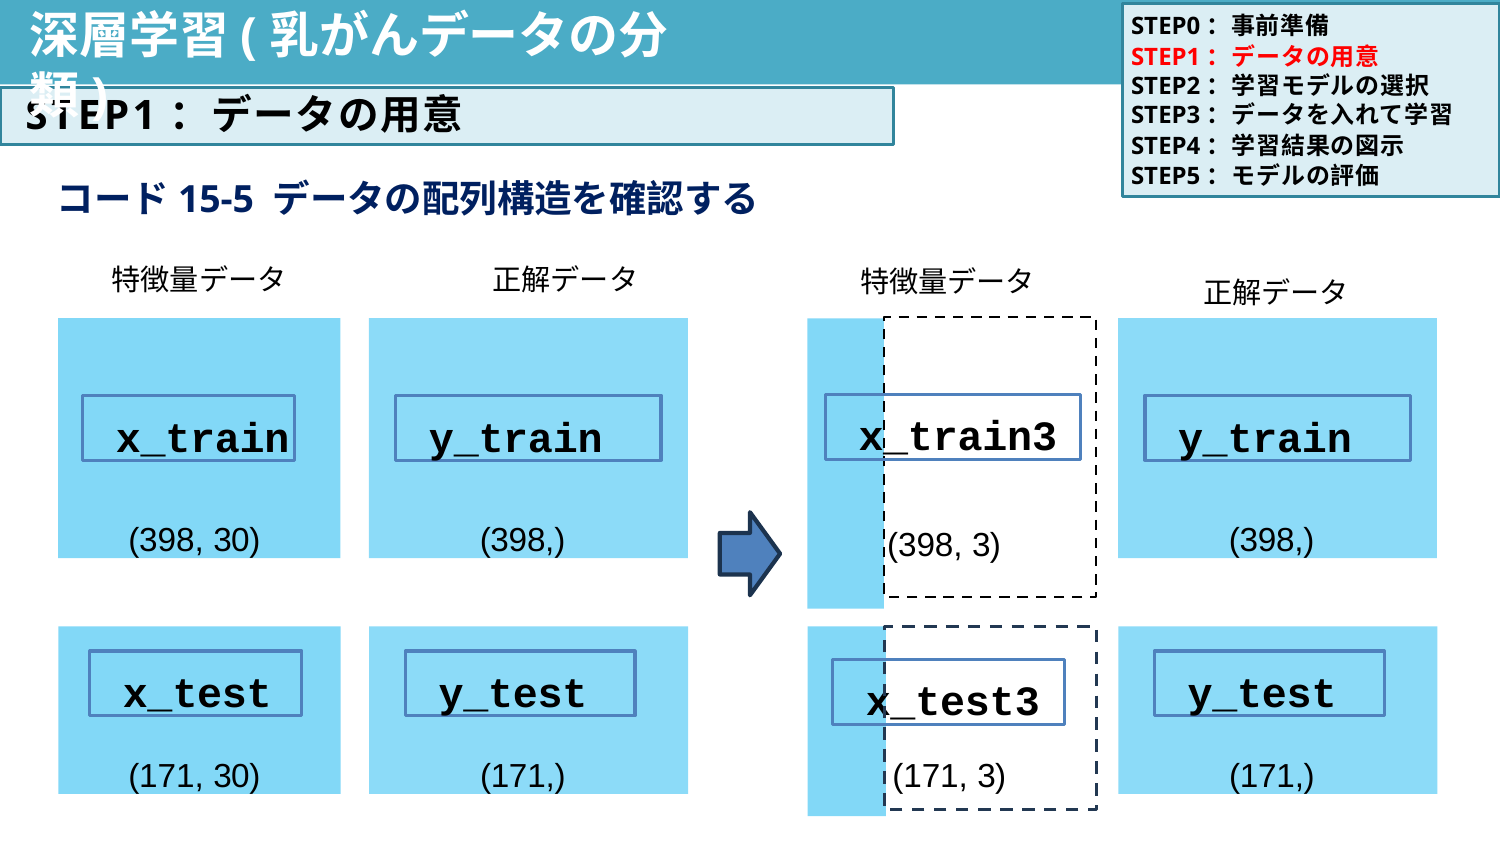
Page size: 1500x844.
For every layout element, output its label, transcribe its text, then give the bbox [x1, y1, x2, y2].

text_box 特徴量データ [858, 261, 1038, 299]
text_box コード15-5 データの配列構造を確認する 特徴量データ 正解データ [54, 173, 765, 297]
text_box [807, 571, 884, 609]
text_box (171, 3) [807, 746, 1073, 802]
text_box (398, 30) [58, 318, 341, 559]
text_box (398,) [368, 318, 688, 559]
text_box (171,) [1118, 626, 1438, 794]
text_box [0, 85, 896, 147]
text_box (171,) [369, 626, 689, 794]
text_box y_test [405, 650, 635, 716]
text_box [882, 624, 1098, 811]
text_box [1120, 1, 1500, 199]
text_box x_train3 [825, 394, 1081, 460]
text_box (171, 30) [58, 626, 341, 794]
text_box [884, 317, 1097, 597]
text_box x_test3 [832, 659, 884, 725]
text_box y_test [1154, 650, 1385, 716]
title 深層学習(乳がんデータの分類) [27, 1, 731, 84]
text_box x_train [82, 395, 295, 461]
text_box y_train [395, 395, 662, 461]
text_box [0, 0, 1119, 85]
text_box y_train [1144, 395, 1411, 461]
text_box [717, 509, 783, 598]
text_box (398,) [1118, 318, 1437, 559]
text_box [807, 318, 884, 516]
text_box 正解データ [1201, 272, 1352, 310]
text_box [807, 802, 886, 817]
text_box x_test [89, 650, 302, 716]
text_box (398, 3) [802, 516, 1068, 571]
text_box [807, 626, 884, 746]
